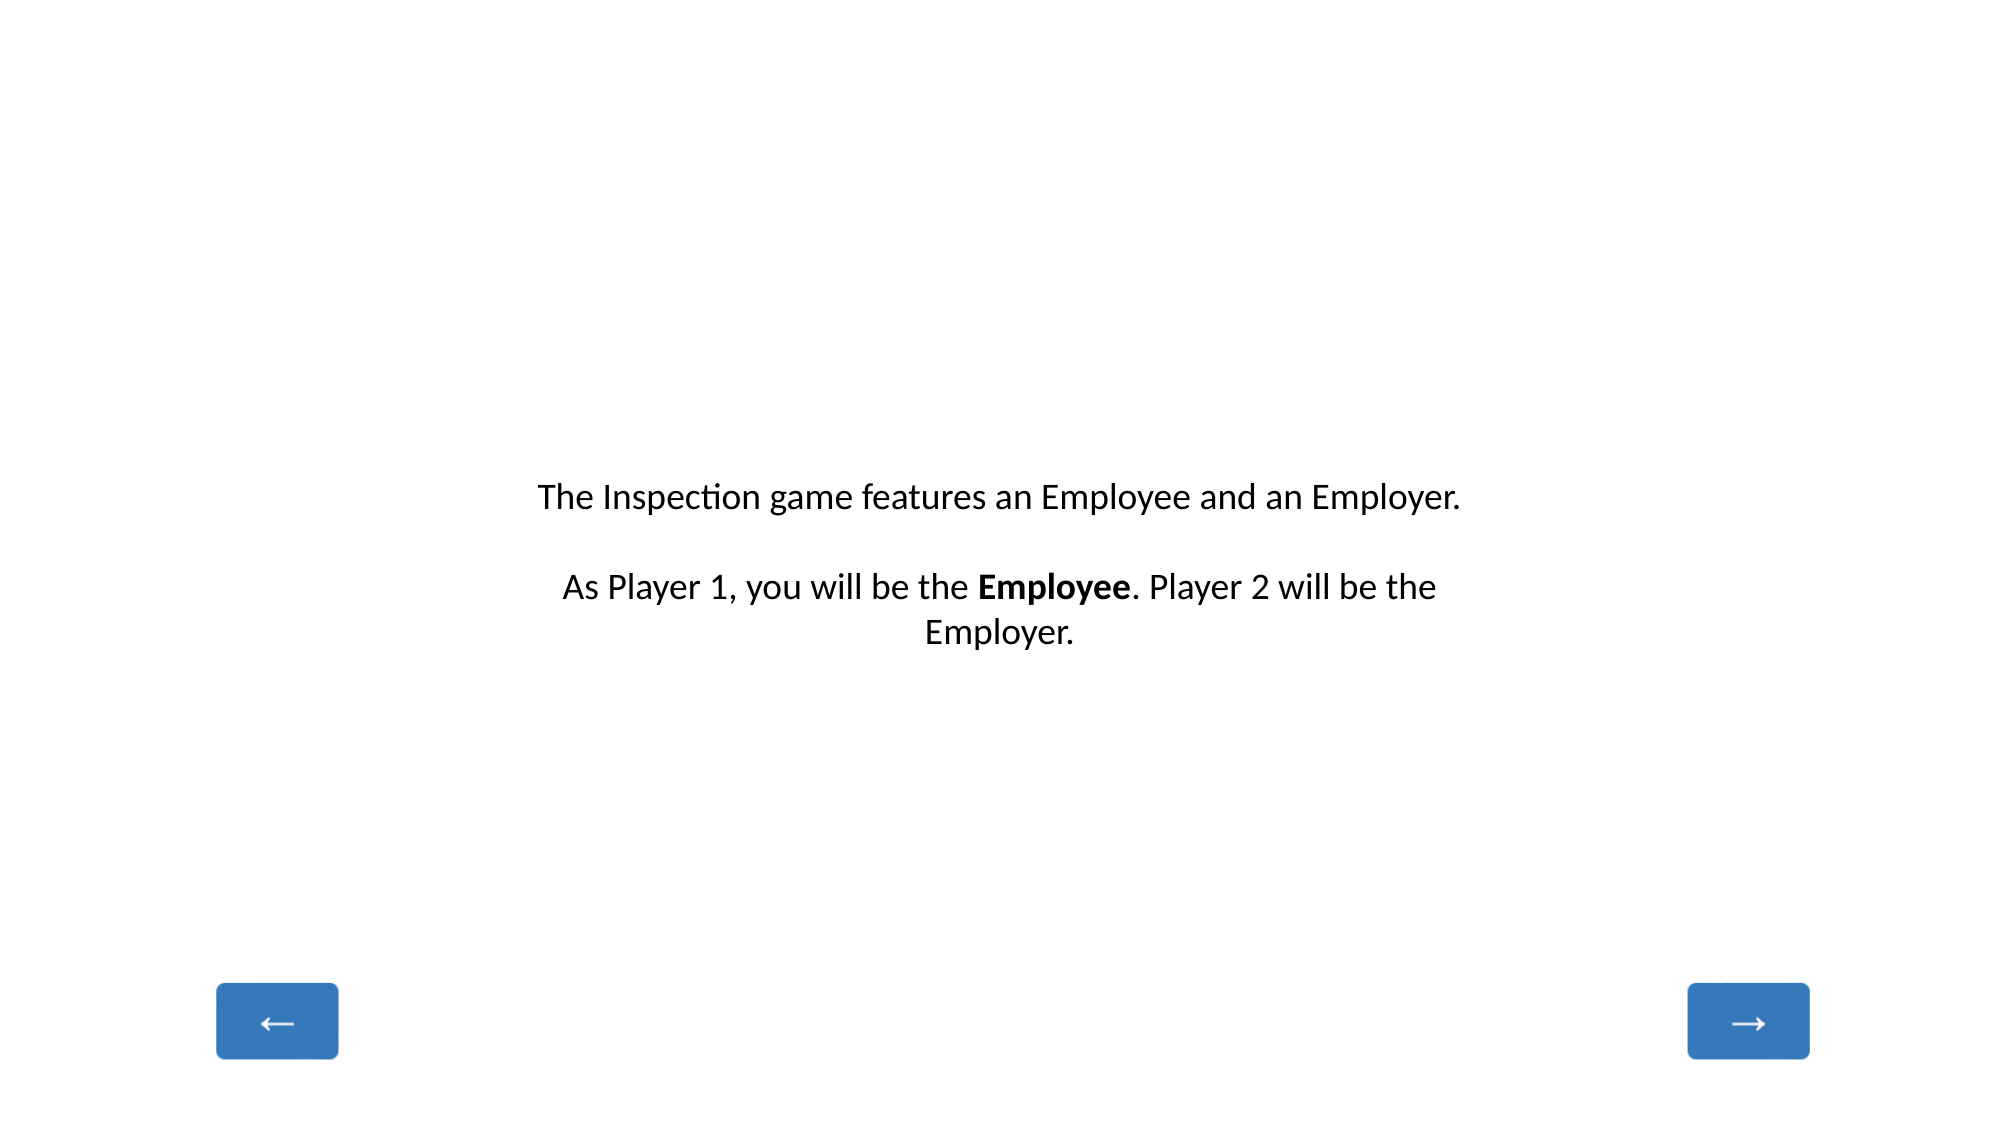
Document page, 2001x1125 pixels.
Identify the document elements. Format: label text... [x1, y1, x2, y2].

picture [105, 955, 1895, 1083]
text_box The Inspection game features an Employee and an Employer. As Player 1, you will be the Employee. Player 2 will be the Employer. [500, 464, 1500, 660]
